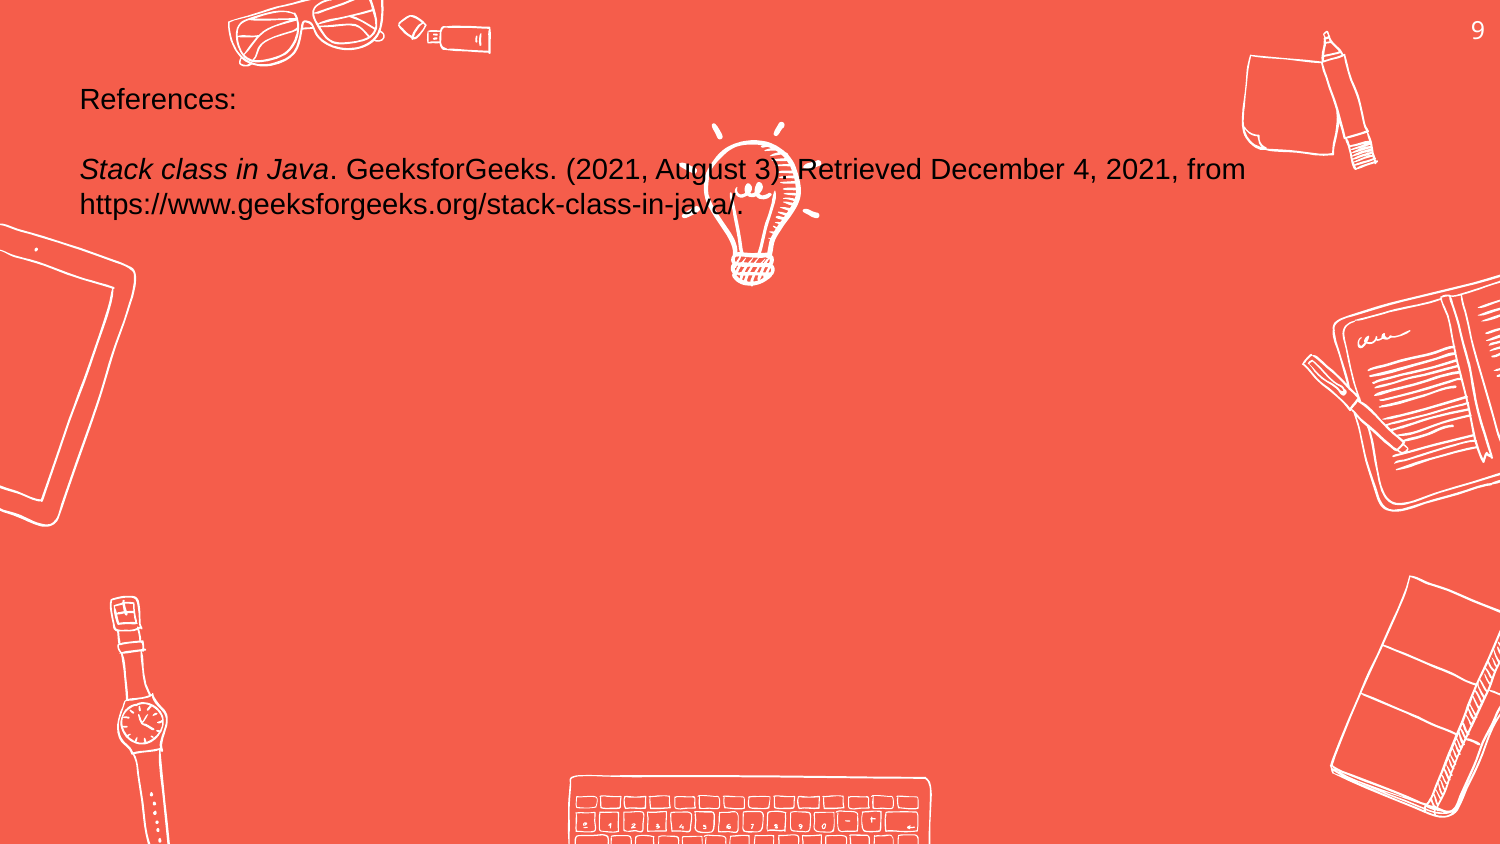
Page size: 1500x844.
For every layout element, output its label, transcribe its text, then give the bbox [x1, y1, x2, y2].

slide_number 9 [1435, 0, 1500, 53]
text_box [730, 263, 775, 287]
text_box References: Stack class in Java. GeeksforGeeks. (2021, August 3). Retrieved December 4, 2021, from https://www.geeksforgeeks.org/stack-class-in-java/. [64, 72, 1450, 263]
